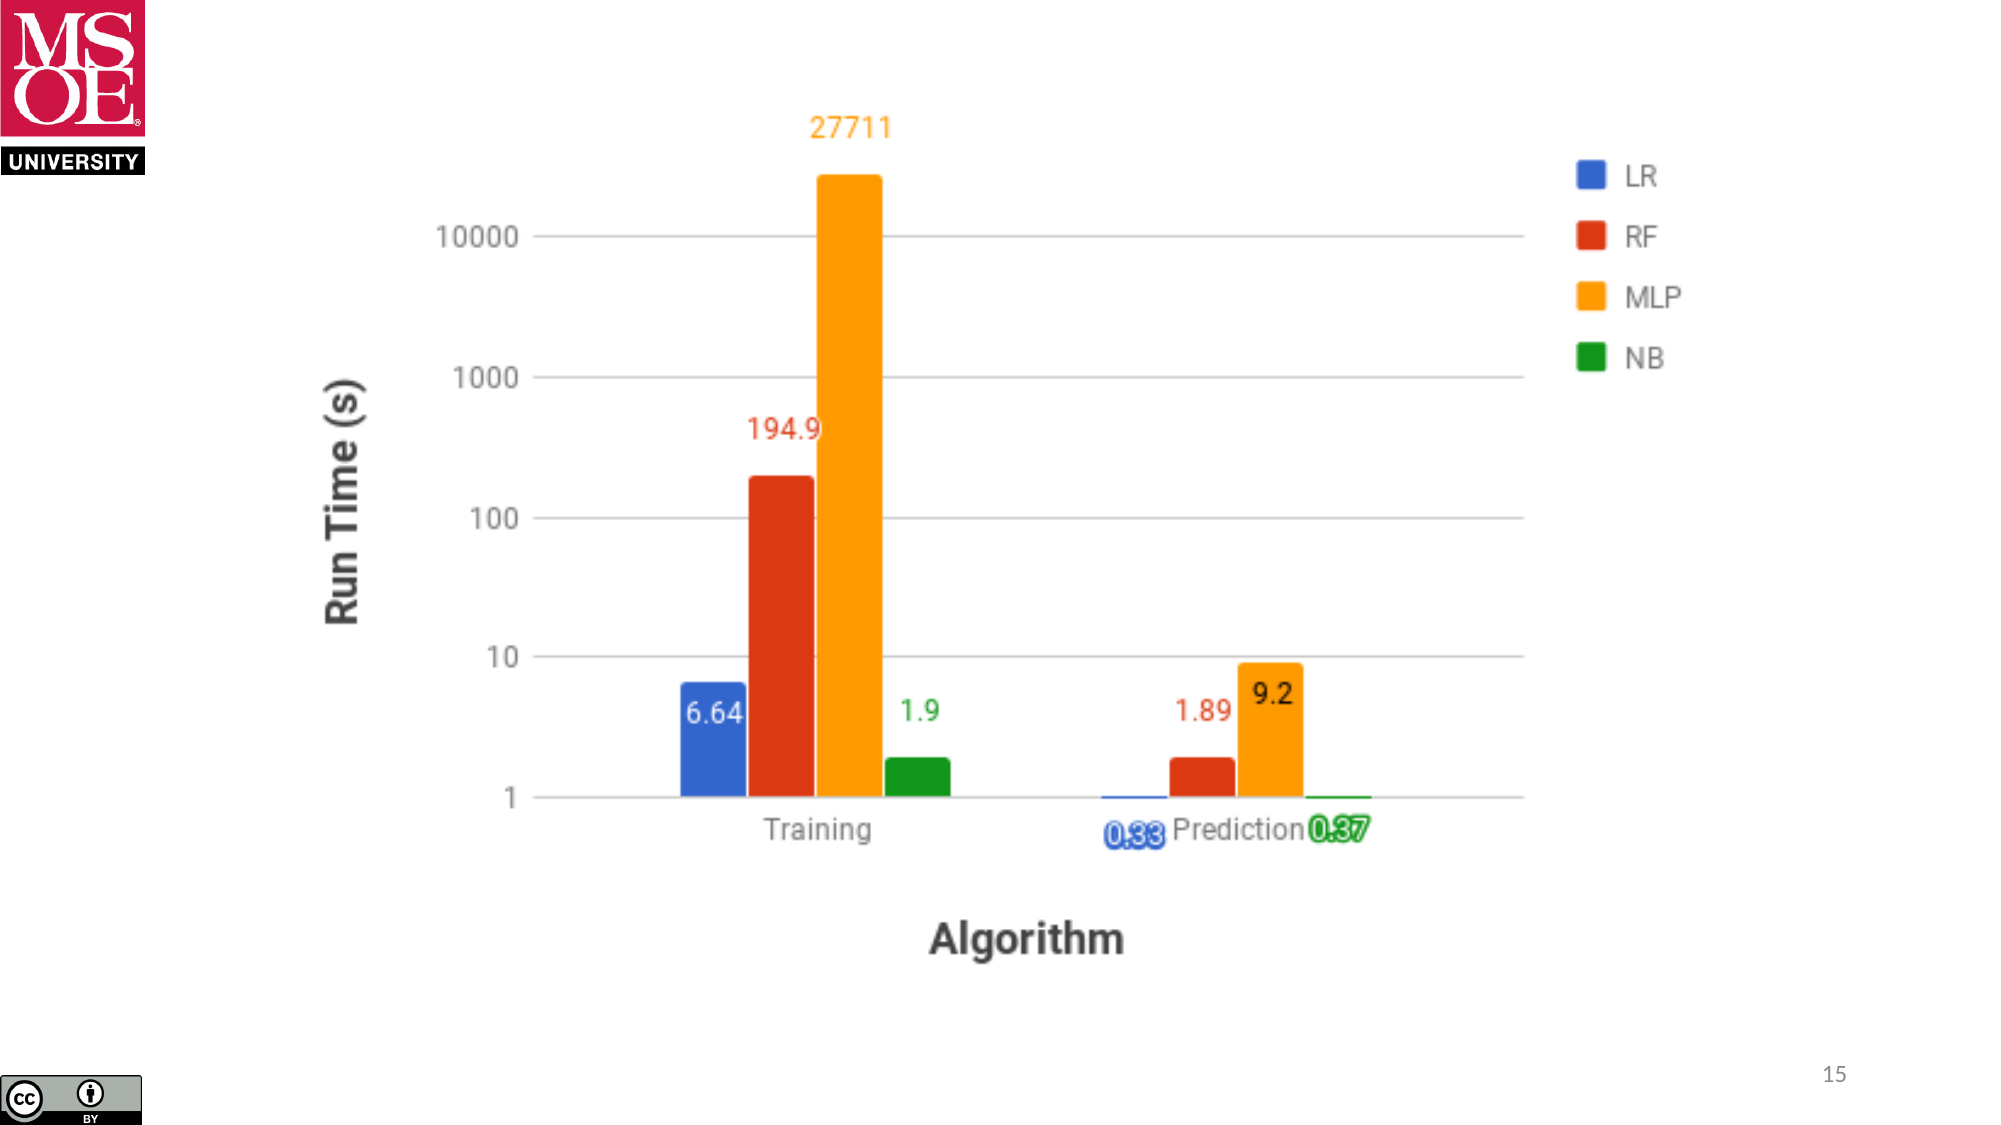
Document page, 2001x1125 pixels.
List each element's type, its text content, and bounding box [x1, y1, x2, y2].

picture [0, 0, 145, 175]
picture [0, 1075, 142, 1125]
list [269, 112, 1730, 1013]
slide_number 15 [1412, 1042, 1863, 1103]
